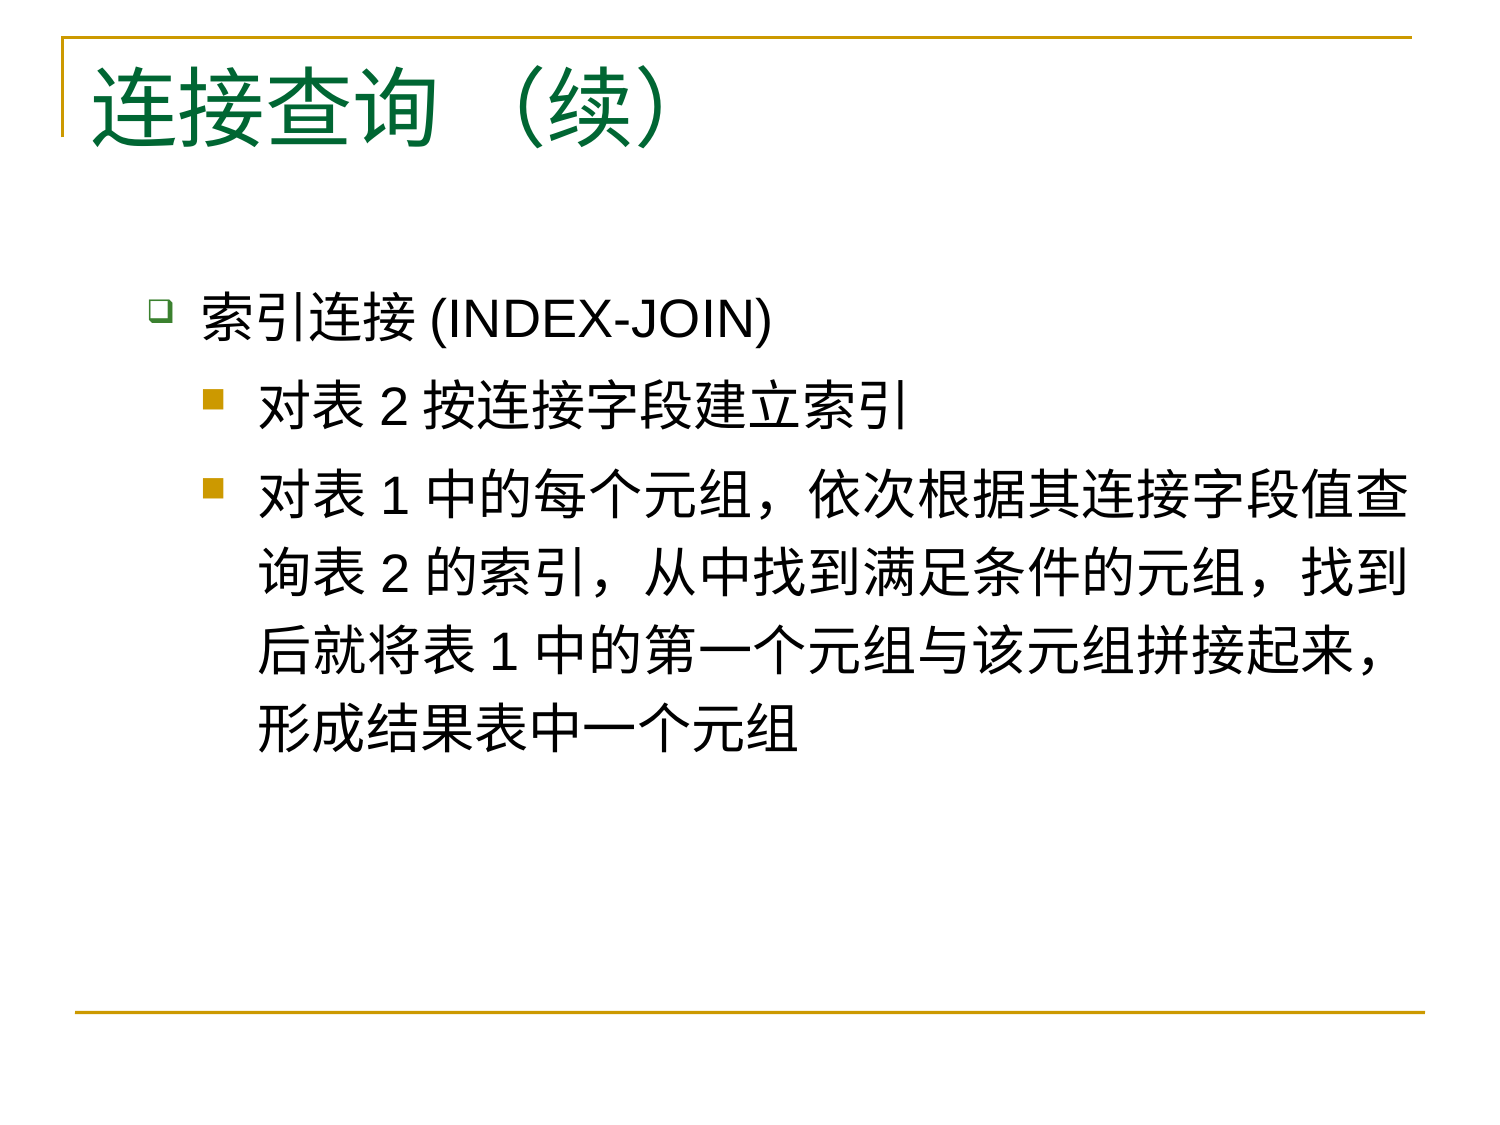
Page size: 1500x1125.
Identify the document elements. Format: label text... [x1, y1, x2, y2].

list 索引连接(INDEX-JOIN) 对表2按连接字段建立索引 对表1中的每个元组，依次根据其连接字段值查询表2的索引，从中找到满足条件的元组，找到后就将表1中的第一个元组与该元组拼接起来，形成结果表中一个元组 [75, 262, 1425, 1006]
title 连接查询 （续） [75, 45, 1425, 185]
